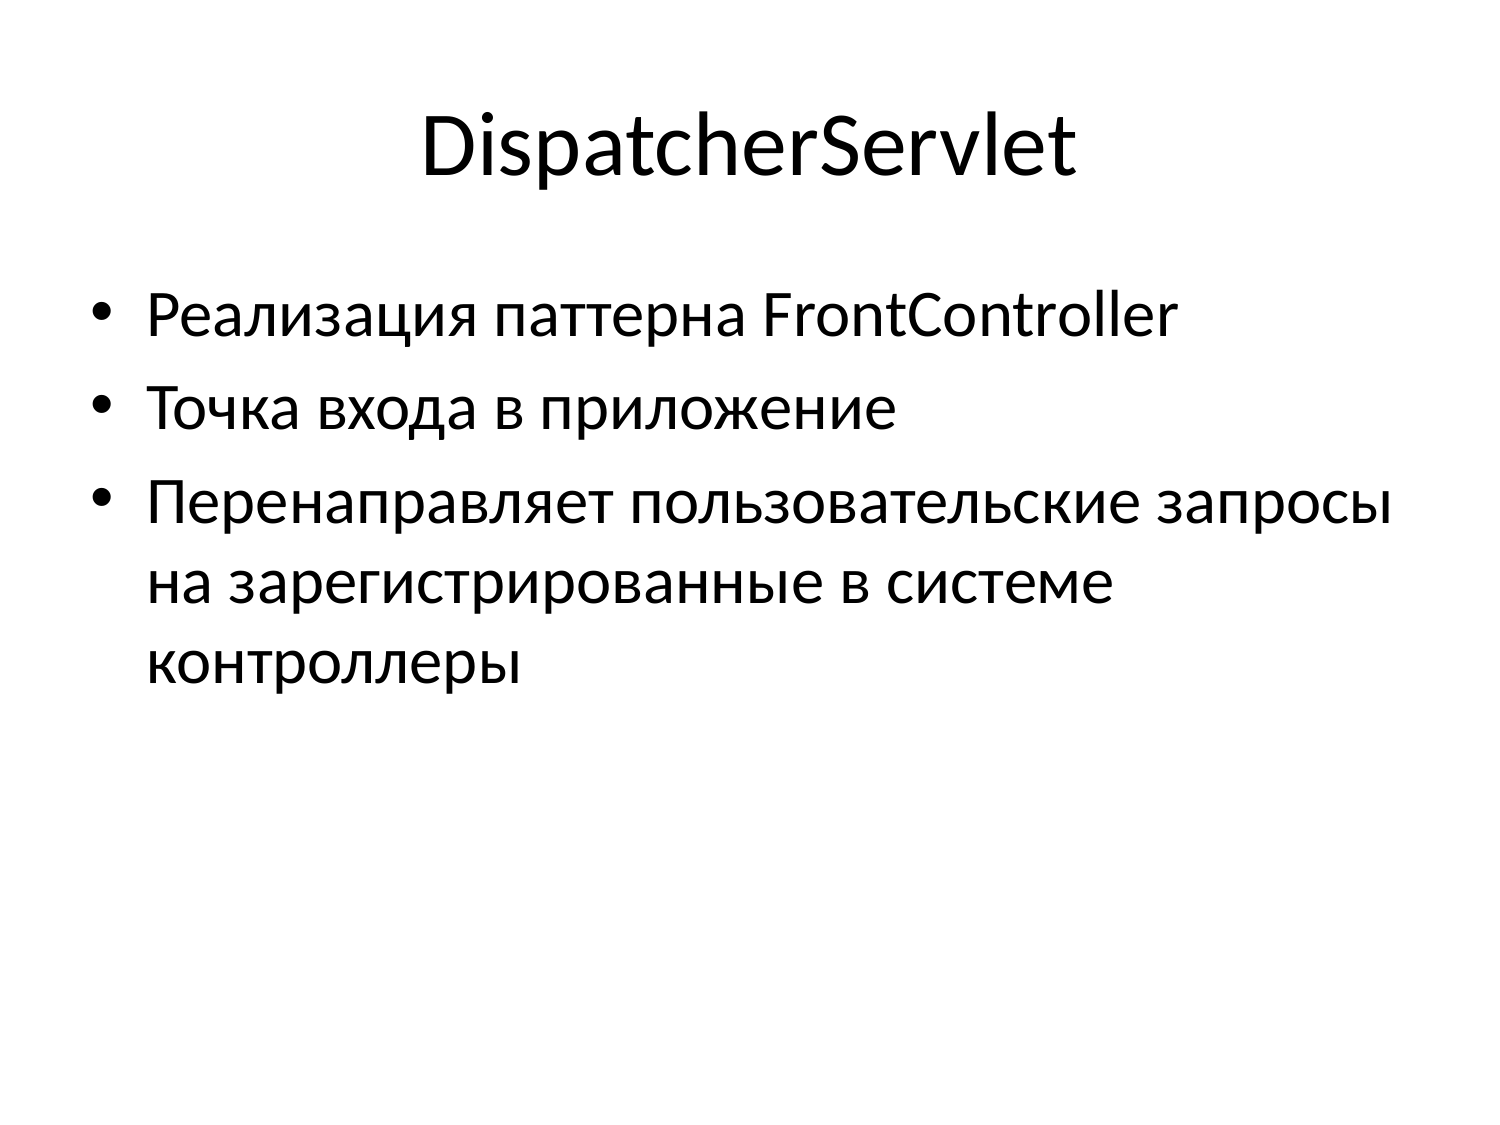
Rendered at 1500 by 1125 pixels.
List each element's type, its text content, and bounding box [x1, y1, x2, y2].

title DispatcherServlet [75, 45, 1425, 233]
list Реализация паттерна FrontController Точка входа в приложение Перенаправляет пользовательские запросы на зарегистрированные в системе контроллеры [75, 262, 1425, 1005]
